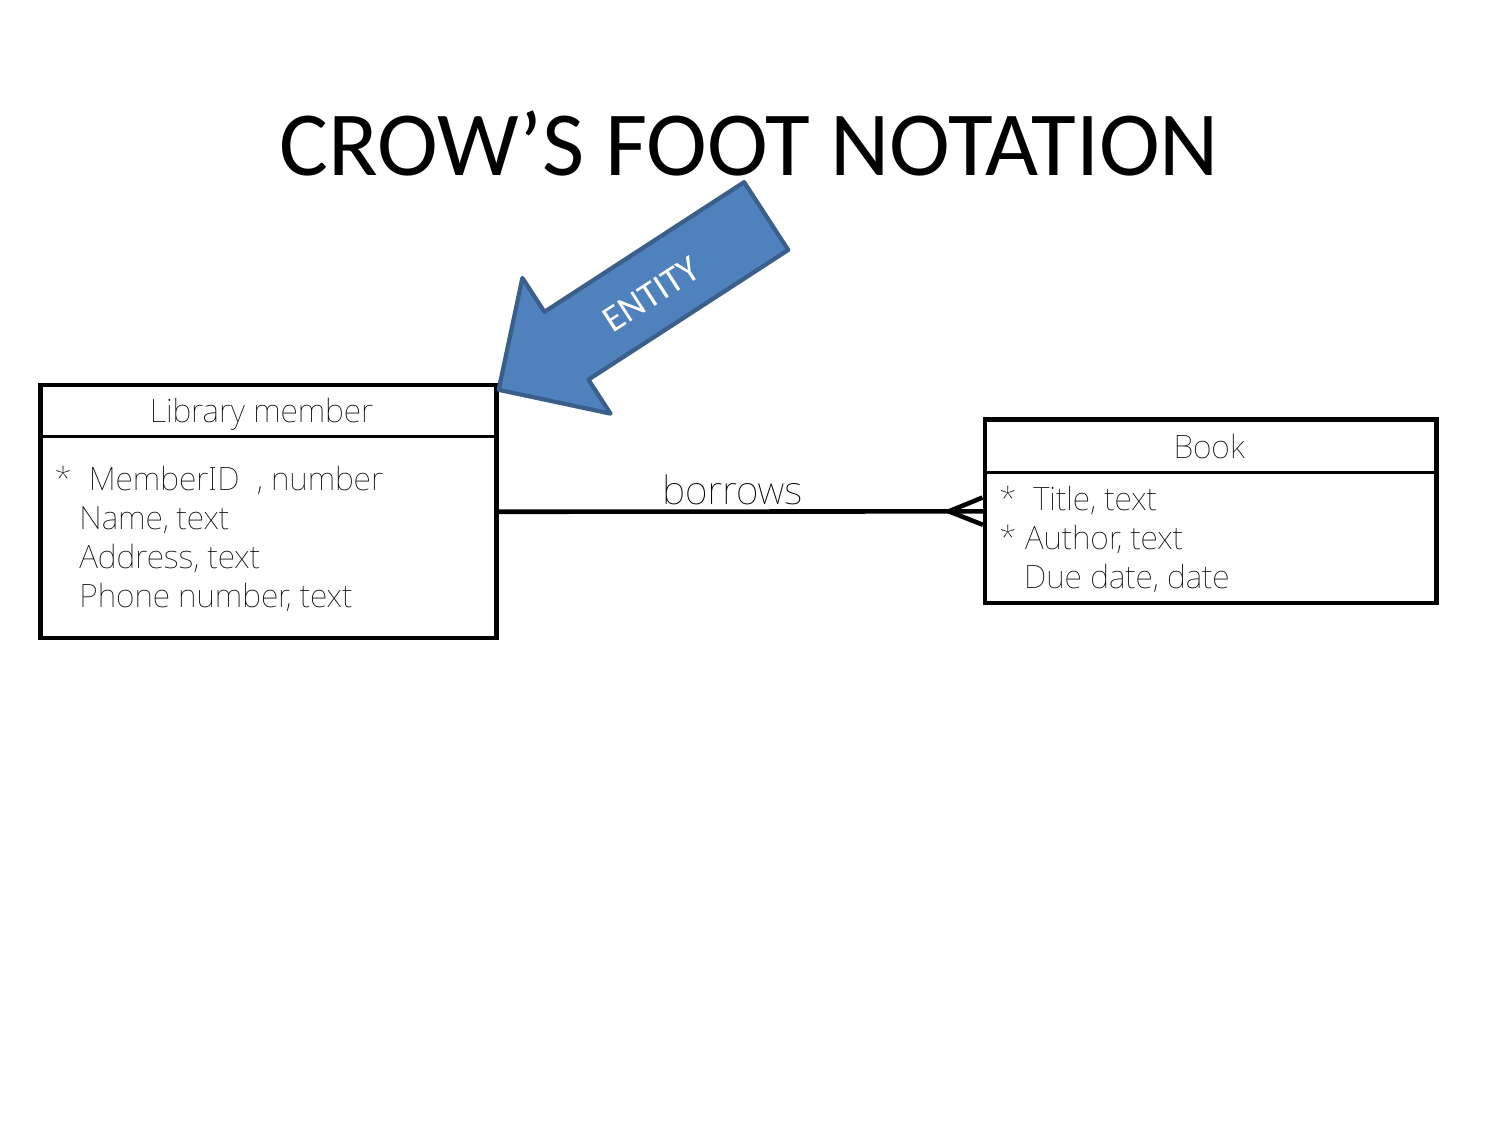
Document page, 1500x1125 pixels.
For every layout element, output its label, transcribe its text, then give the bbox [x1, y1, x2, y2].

title CROW’S FOOT NOTATION [75, 45, 1425, 233]
text_box ENTITY [500, 180, 791, 371]
picture [28, 373, 1472, 657]
